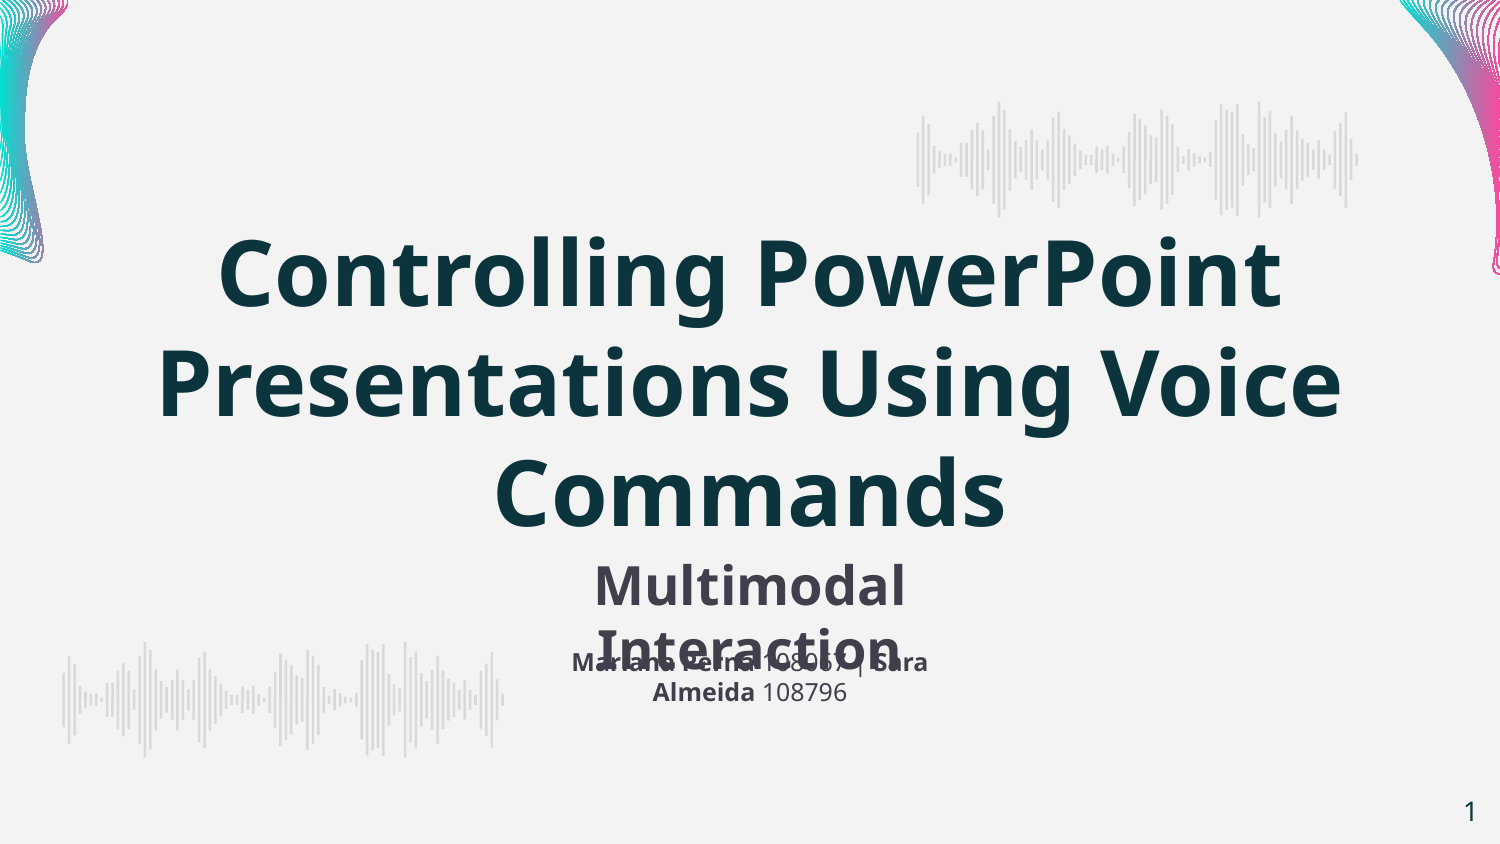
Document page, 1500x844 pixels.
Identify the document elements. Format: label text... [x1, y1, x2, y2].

text_box [1349, 139, 1353, 181]
text_box [414, 651, 418, 749]
text_box [365, 644, 369, 756]
text_box [986, 149, 990, 170]
text_box [170, 679, 174, 720]
text_box [78, 685, 82, 714]
text_box [1176, 146, 1180, 173]
text_box [360, 660, 364, 740]
title Controlling PowerPoint Presentations Using Voice Commands [116, 200, 1383, 526]
text_box [1073, 143, 1077, 176]
slide_number 1 [1403, 779, 1494, 844]
text_box [1219, 104, 1223, 200]
text_box [1024, 139, 1028, 180]
text_box [981, 130, 985, 190]
text_box [143, 642, 147, 758]
text_box [311, 655, 315, 745]
text_box [1149, 135, 1153, 185]
text_box [246, 689, 250, 710]
text_box [1306, 142, 1310, 177]
text_box [300, 677, 304, 723]
text_box [1127, 131, 1131, 188]
text_box [1035, 140, 1039, 180]
text_box [392, 684, 396, 716]
text_box [1192, 153, 1196, 167]
text_box [1295, 130, 1299, 190]
text_box [1230, 112, 1234, 200]
text_box [1078, 150, 1082, 169]
text_box [338, 693, 342, 707]
text_box [1100, 149, 1104, 170]
text_box [1062, 129, 1066, 191]
text_box [181, 680, 185, 720]
text_box [219, 683, 223, 716]
text_box [67, 656, 71, 744]
text_box [159, 681, 163, 719]
text_box [495, 679, 499, 721]
text_box [94, 693, 98, 707]
text_box [1284, 129, 1288, 190]
text_box [1051, 117, 1055, 200]
text_box [1214, 120, 1218, 200]
text_box Mariana Perna 108067 | Sara Almeida 108796 [503, 631, 996, 722]
text_box [932, 145, 936, 174]
text_box [430, 670, 434, 730]
text_box [479, 671, 483, 729]
text_box [105, 682, 109, 717]
text_box [1257, 101, 1261, 200]
text_box [1333, 130, 1337, 189]
text_box [1165, 115, 1169, 200]
text_box [970, 130, 974, 190]
text_box [959, 142, 963, 177]
text_box [457, 690, 461, 710]
text_box [116, 670, 120, 730]
text_box [1089, 154, 1093, 165]
text_box [89, 694, 93, 706]
text_box Multimodal Interaction [478, 535, 1022, 696]
text_box [1279, 141, 1283, 179]
text_box [1241, 134, 1245, 186]
text_box [1084, 154, 1088, 165]
text_box [916, 132, 920, 187]
text_box [224, 690, 228, 709]
text_box [208, 669, 212, 731]
text_box [1154, 137, 1158, 182]
text_box [1322, 149, 1326, 170]
text_box [132, 689, 136, 710]
text_box [197, 657, 201, 743]
text_box [235, 694, 239, 705]
text_box [284, 659, 288, 741]
text_box [273, 671, 277, 729]
text_box [943, 153, 947, 166]
text_box [1008, 128, 1012, 191]
text_box [257, 694, 261, 706]
text_box [289, 665, 293, 735]
text_box [403, 641, 407, 758]
text_box [1344, 111, 1348, 200]
text_box [452, 682, 456, 717]
text_box [1138, 119, 1142, 200]
text_box [997, 101, 1001, 200]
text_box [1268, 111, 1272, 200]
text_box [322, 687, 326, 713]
text_box [921, 115, 925, 200]
text_box [468, 689, 472, 710]
text_box [376, 652, 380, 748]
text_box [441, 670, 445, 730]
text_box [387, 674, 391, 726]
text_box [1111, 153, 1115, 166]
text_box [154, 668, 158, 731]
